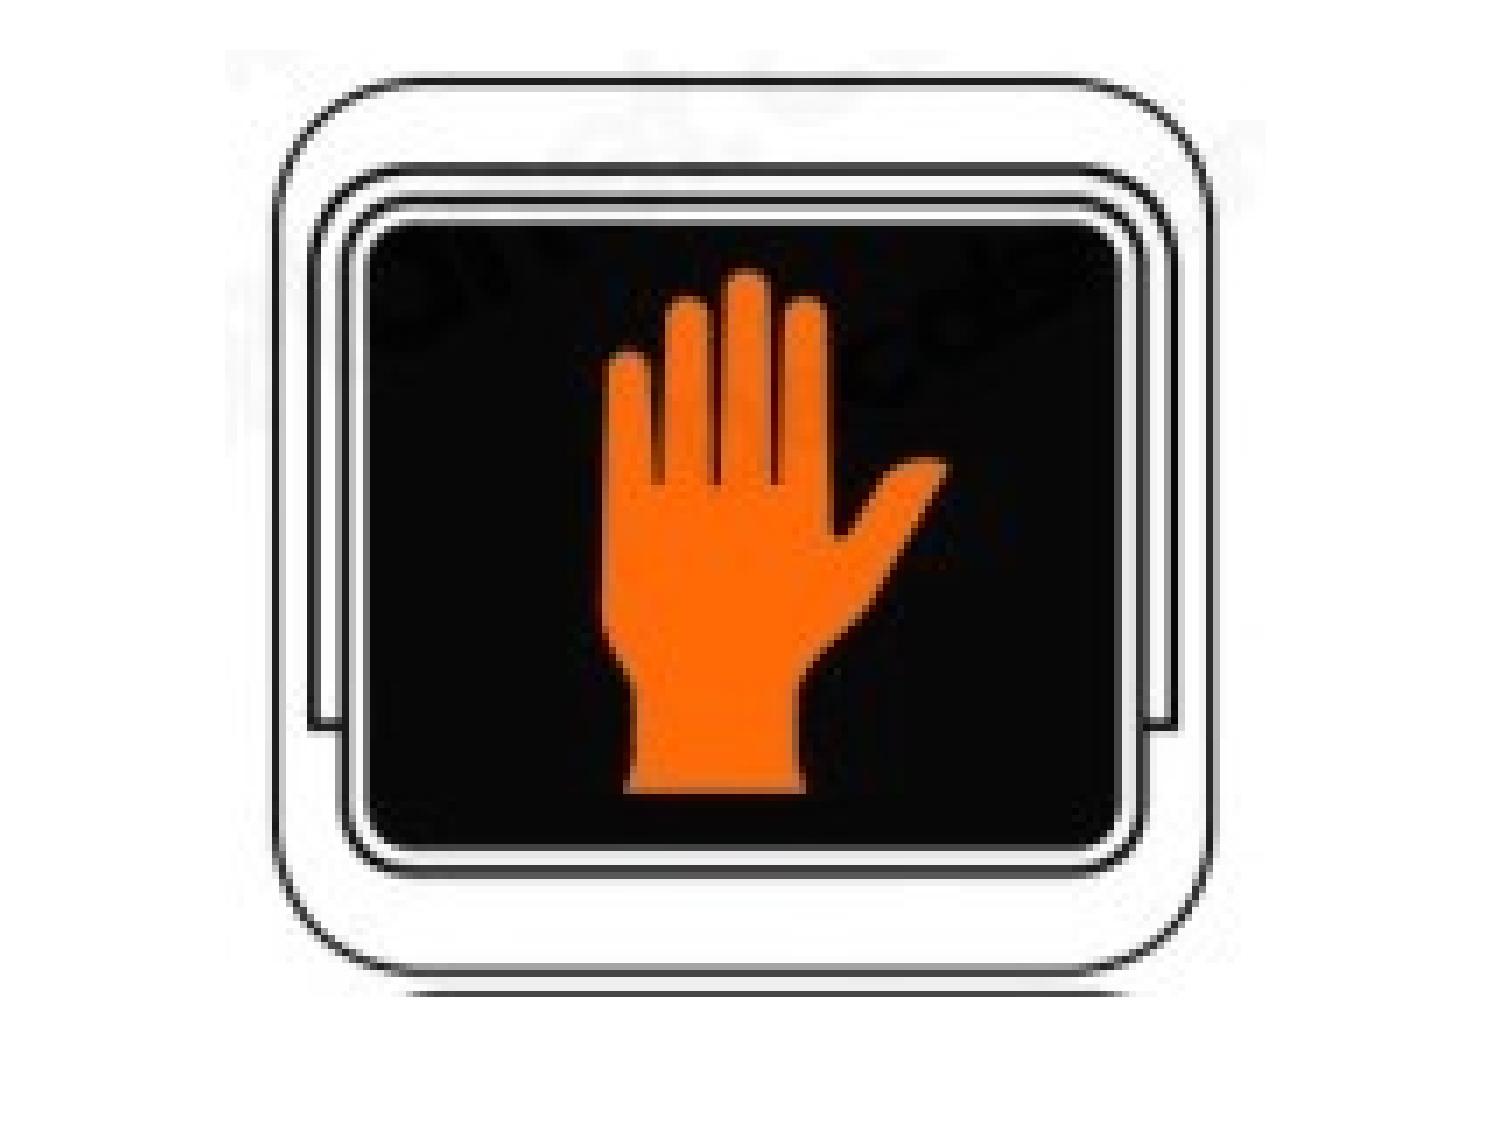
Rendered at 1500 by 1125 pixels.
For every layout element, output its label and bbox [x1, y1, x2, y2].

picture [224, 49, 1266, 997]
